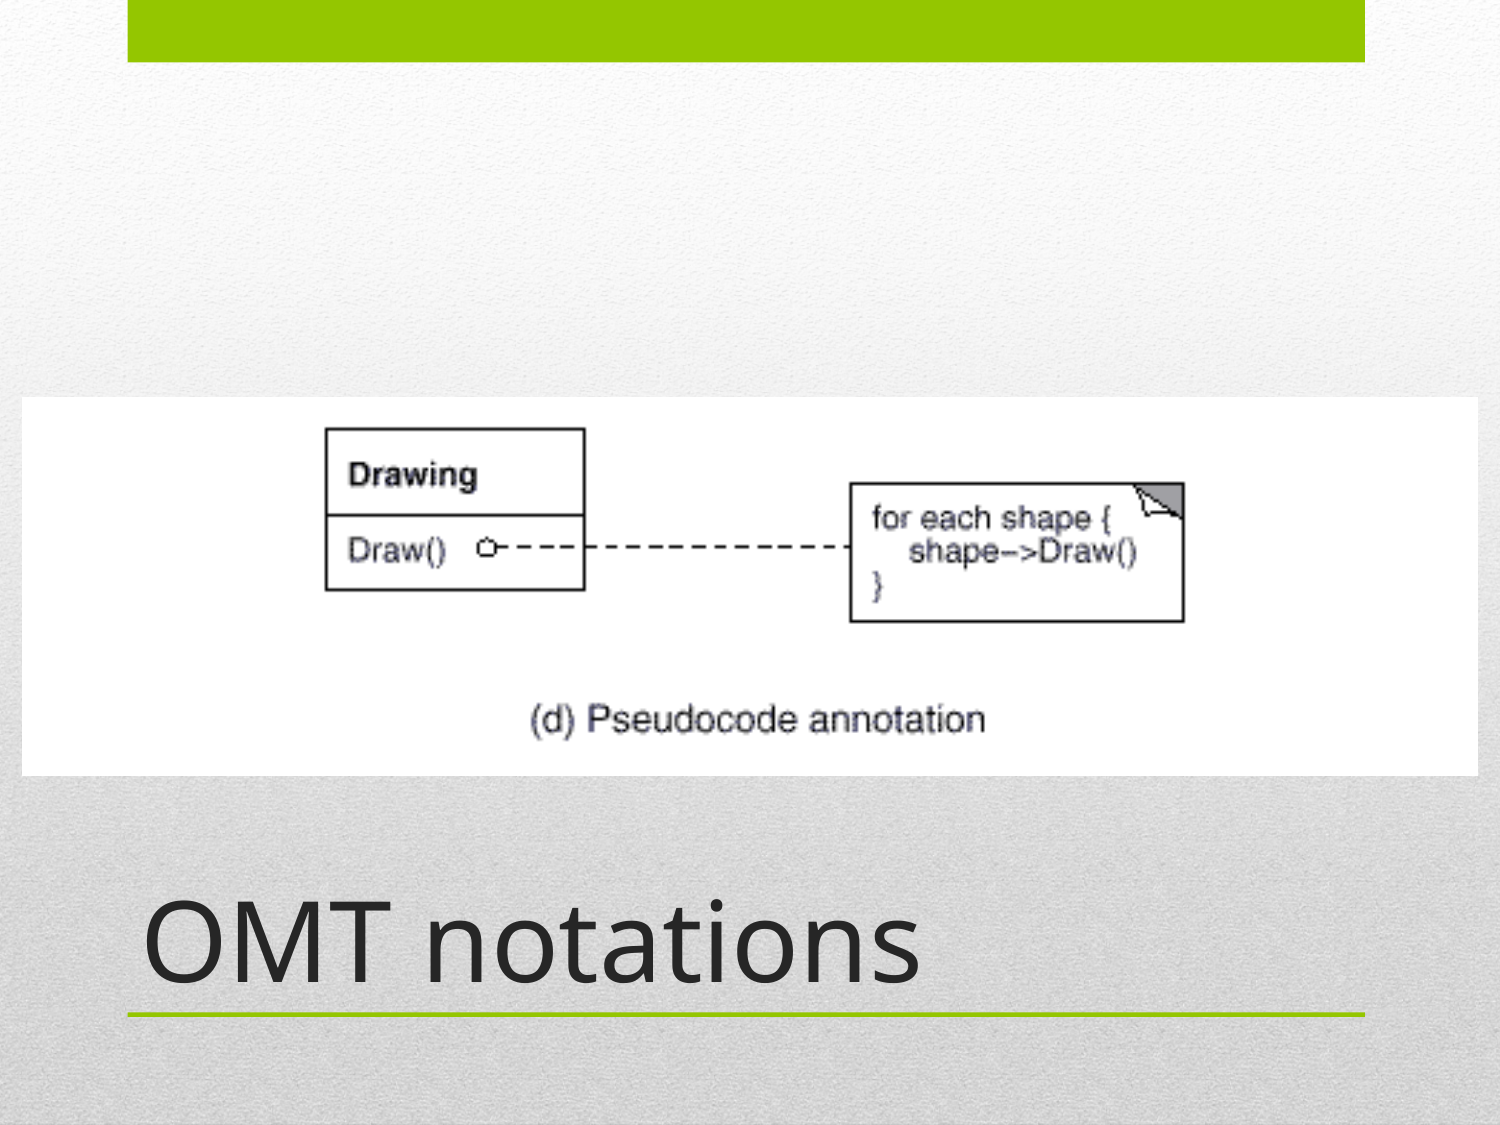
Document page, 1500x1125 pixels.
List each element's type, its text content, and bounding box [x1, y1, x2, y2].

title OMT notations [125, 786, 1238, 1013]
picture [22, 396, 1479, 776]
